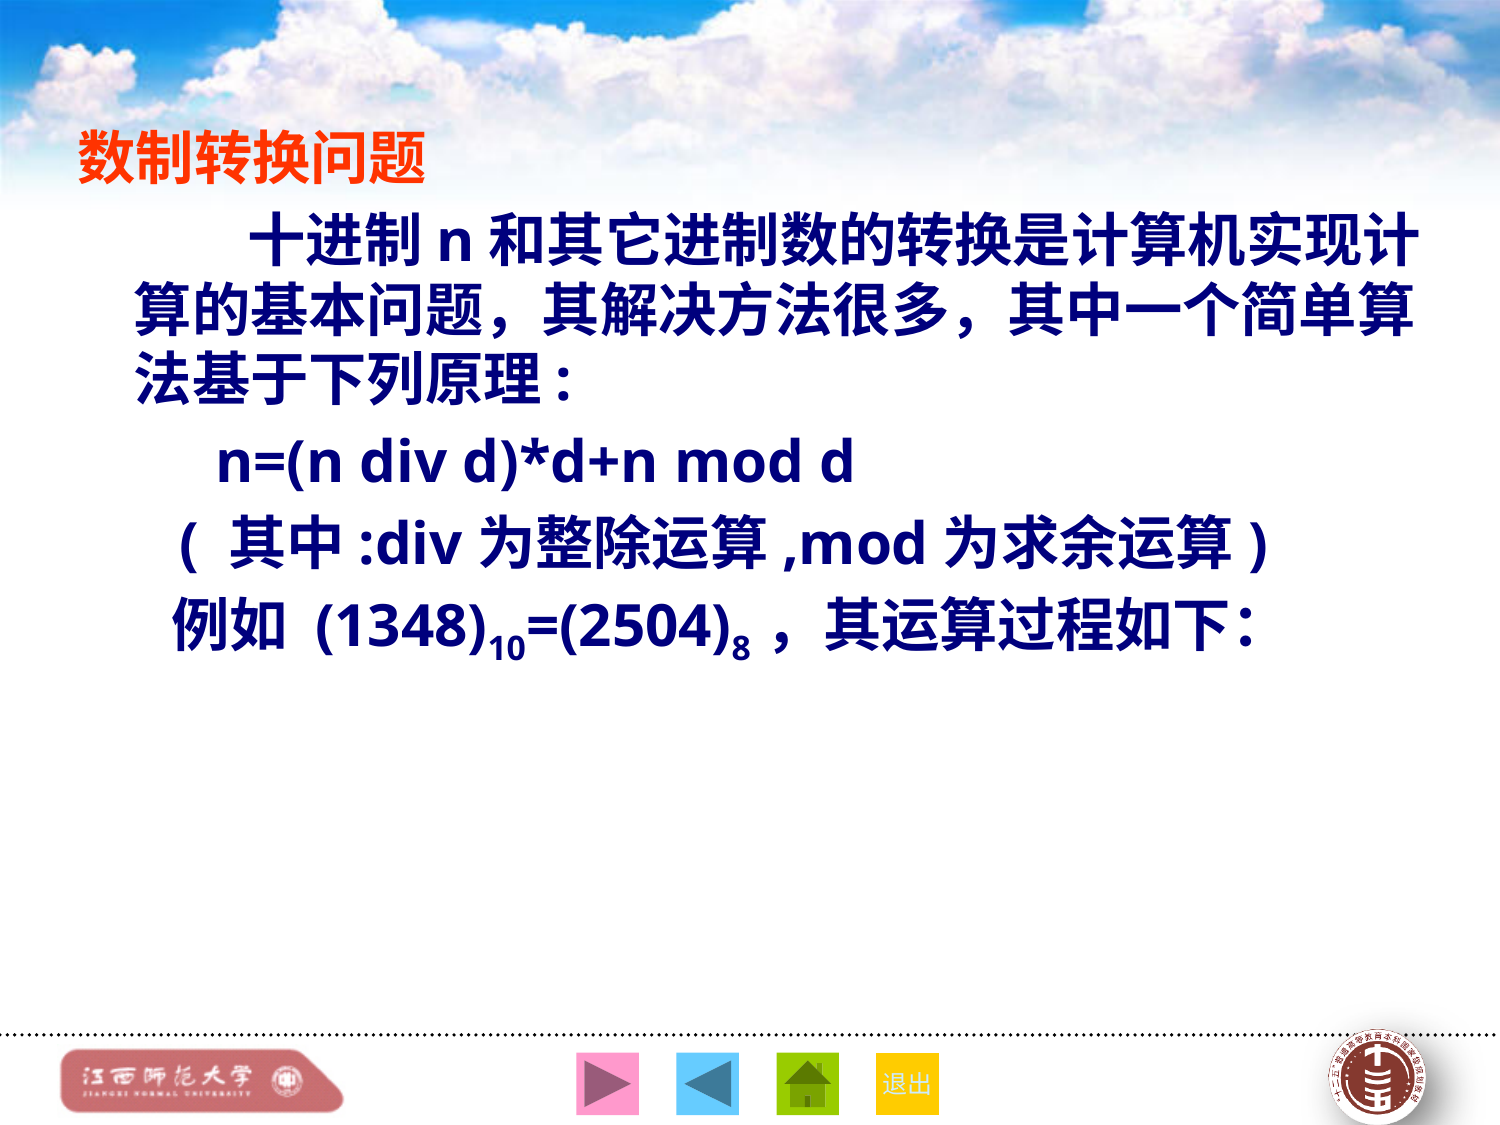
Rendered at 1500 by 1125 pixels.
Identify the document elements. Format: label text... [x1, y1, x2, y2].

picture [0, 0, 1500, 1125]
text_box 数制转换问题 十进制n和其它进制数的转换是计算机实现计算的基本问题，其解决方法很多，其中一个简单算法基于下列原理: n=(n div d)*d+n mod d ( 其中:div为整除运算,mod为求余运算) 例如 (1348)10=(2504)8，其运算过程如下： [63, 113, 1447, 977]
